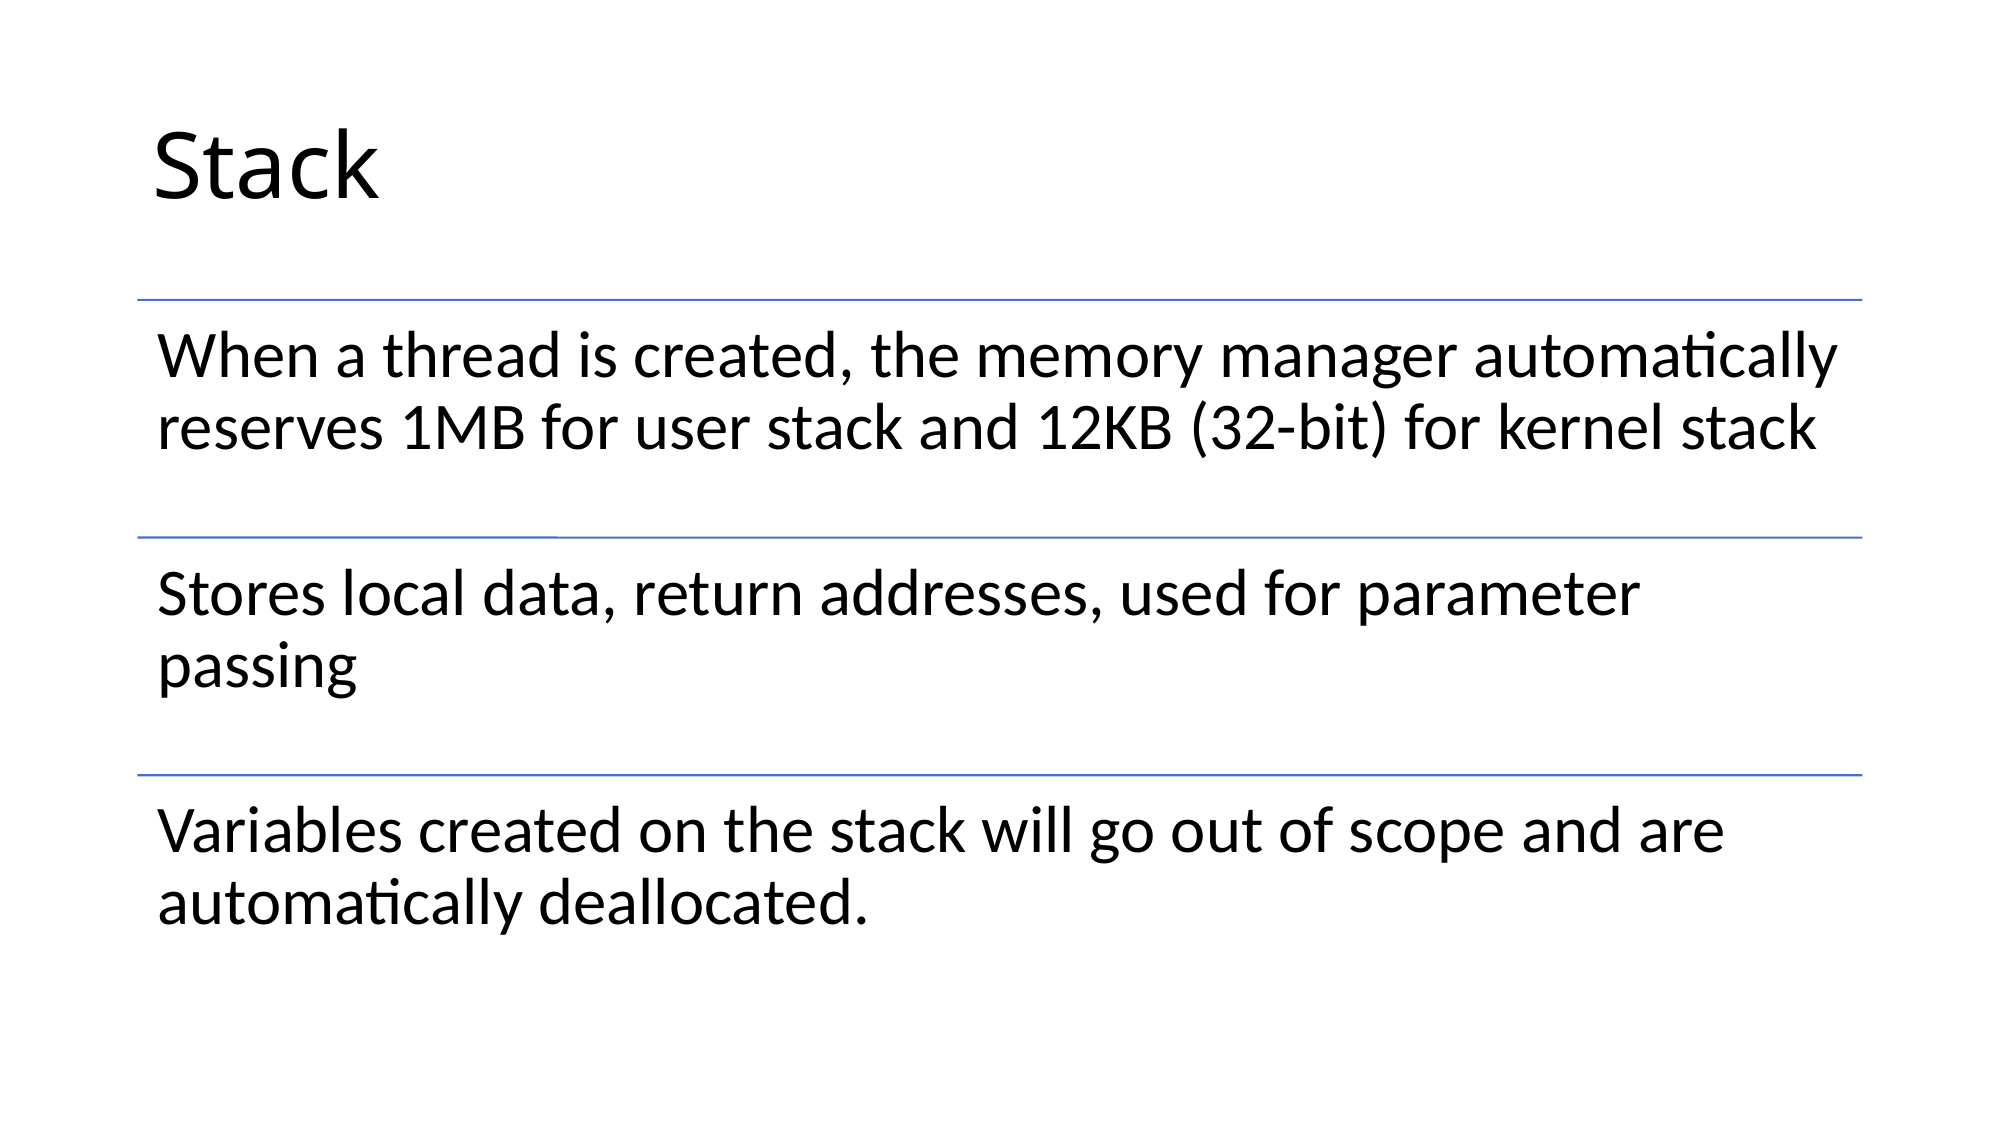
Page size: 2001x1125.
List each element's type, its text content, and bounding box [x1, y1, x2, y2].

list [137, 299, 1863, 1014]
title Stack [137, 59, 1863, 278]
